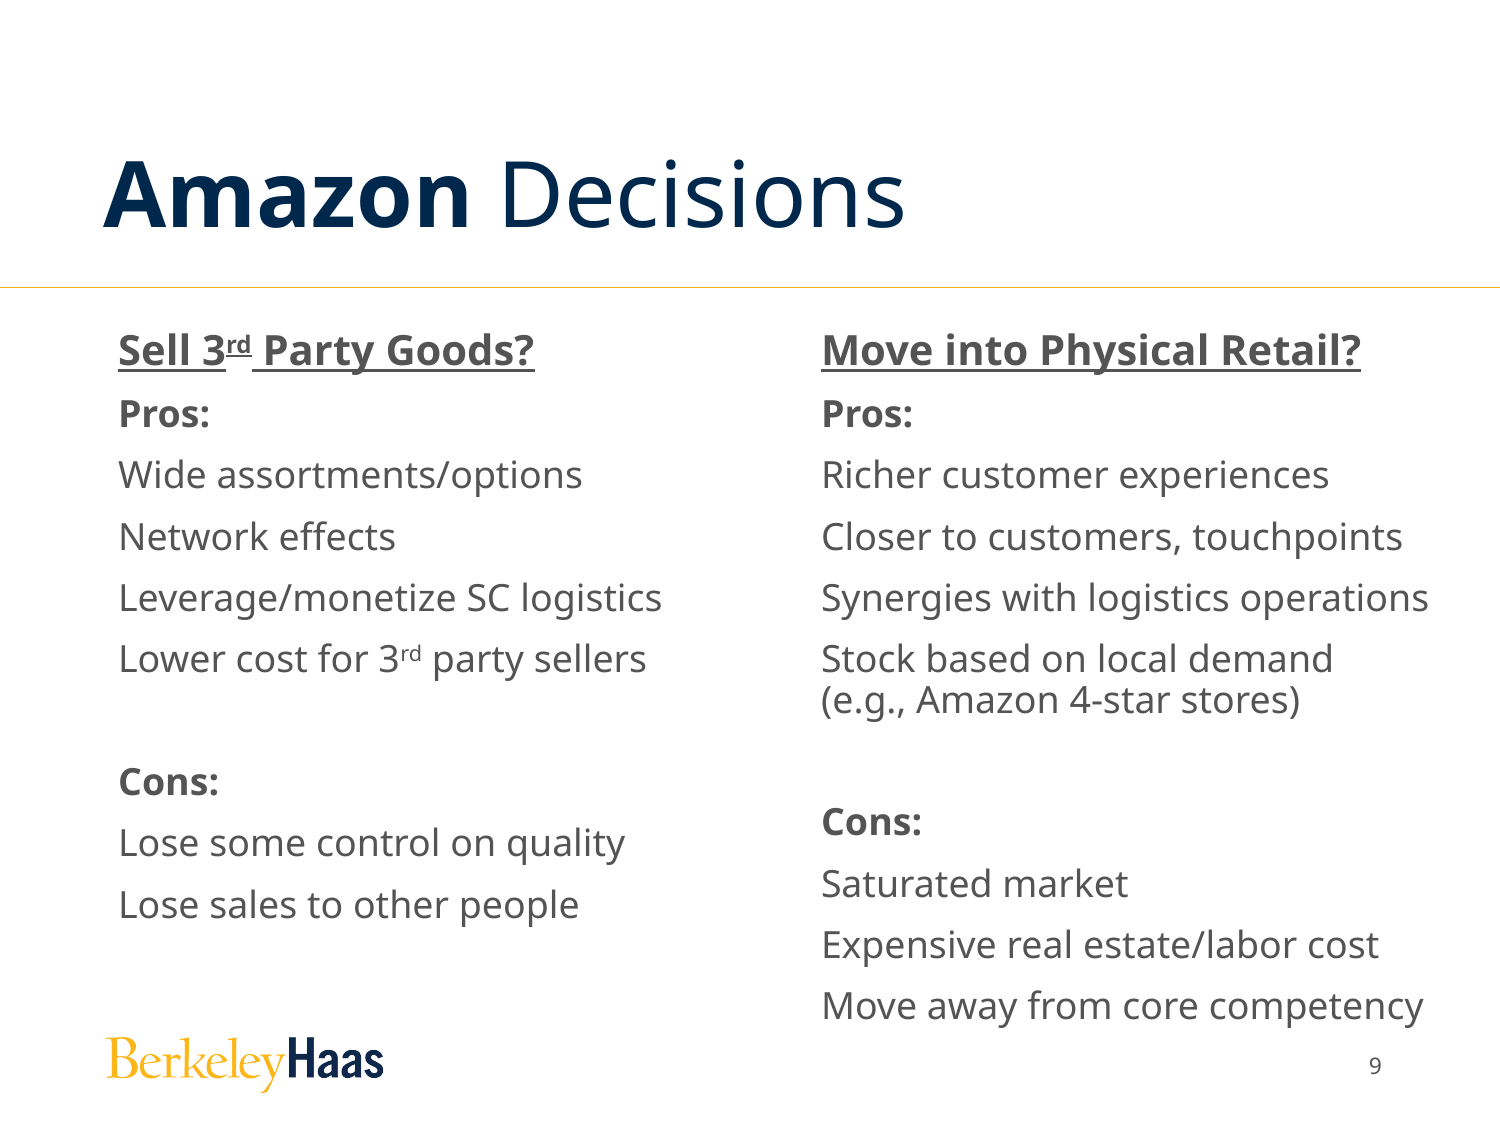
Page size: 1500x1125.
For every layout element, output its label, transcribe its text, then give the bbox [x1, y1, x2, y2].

picture [103, 1034, 388, 1097]
title Amazon Decisions [103, 59, 1397, 278]
text_box Move into Physical Retail? Pros: Richer customer experiences Closer to customers, touchpoints Synergies with logistics operations Stock based on local demand (e.g., Amazon 4-star stores) Cons: Saturated market Expensive real estate/labor cost Move away from core competency [806, 299, 1492, 1125]
list Sell 3rd Party Goods? Pros: Wide assortments/options Network effects Leverage/monetize SC logistics Lower cost for 3rd party sellers Cons: Lose some control on quality Lose sales to other people [103, 299, 789, 1014]
